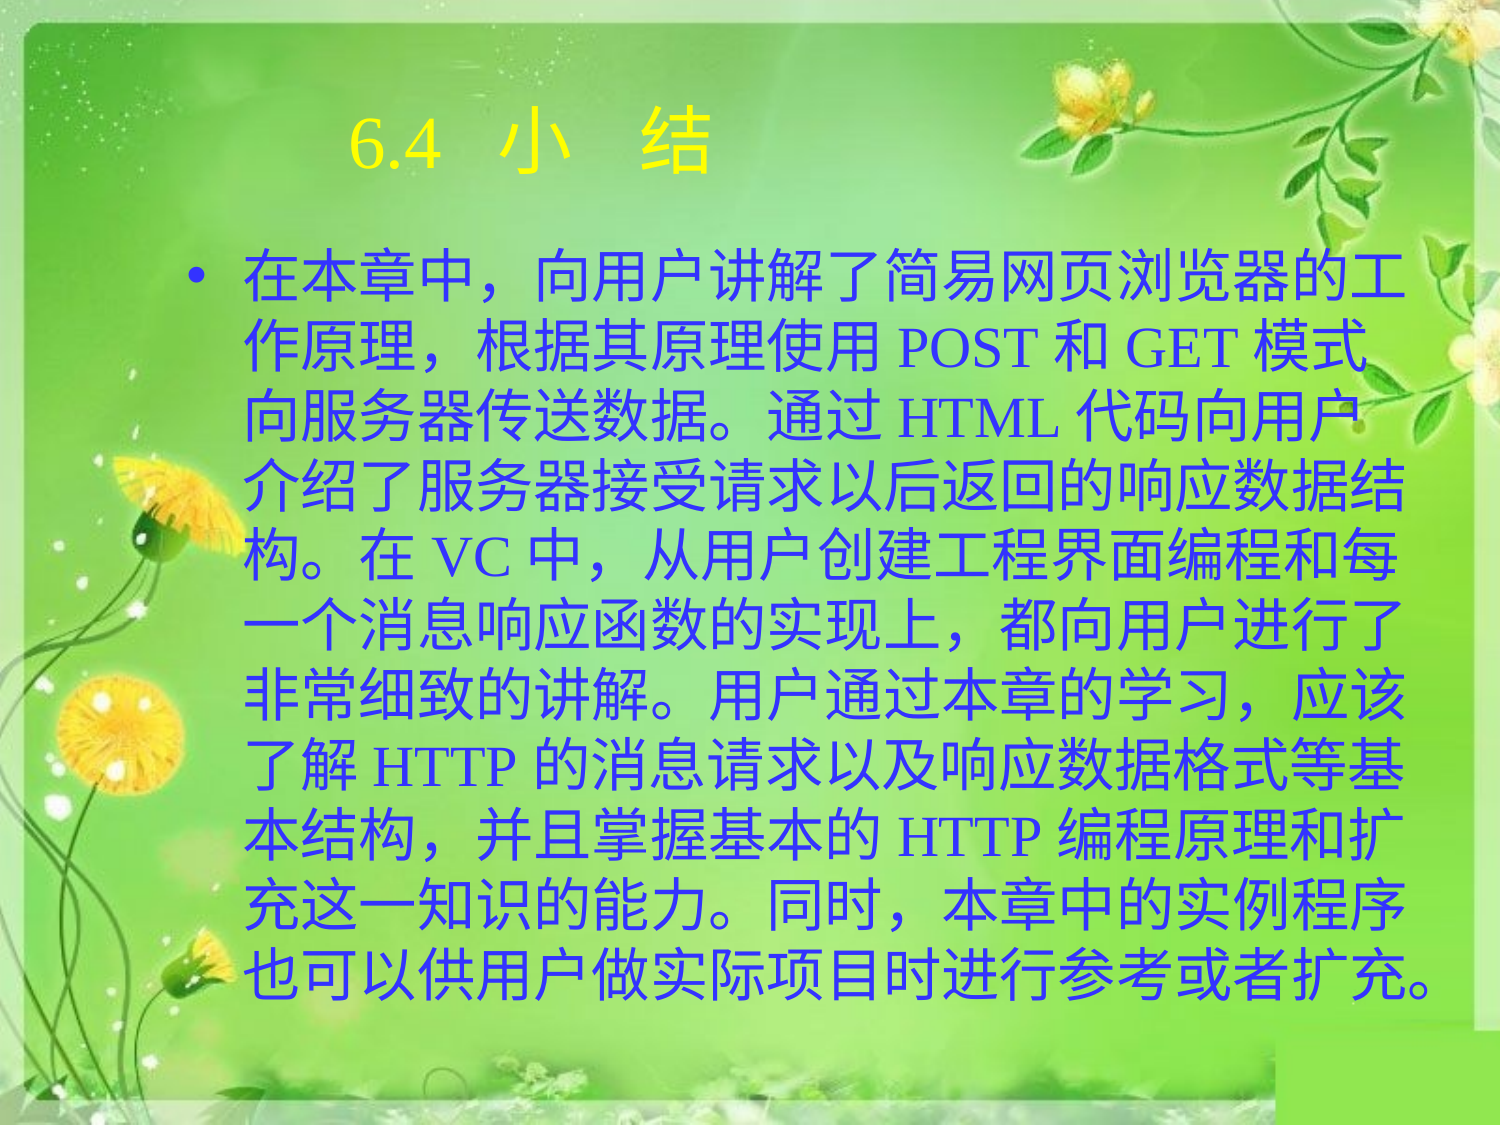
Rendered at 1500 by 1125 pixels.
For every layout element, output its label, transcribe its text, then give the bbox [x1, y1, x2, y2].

title 6.4 小 结 [29, 45, 1034, 233]
list 在本章中，向用户讲解了简易网页浏览器的工作原理，根据其原理使用POST和GET模式向服务器传送数据。通过HTML代码向用户介绍了服务器接受请求以后返回的响应数据结构。在VC中，从用户创建工程界面编程和每一个消息响应函数的实现上，都向用户进行了非常细致的讲解。用户通过本章的学习，应该了解HTTP的消息请求以及响应数据格式等基本结构，并且掌握基本的HTTP编程原理和扩充这一知识的能力。同时，本章中的实例程序也可以供用户做实际项目时进行参考或者扩充。 [171, 231, 1425, 1071]
picture [0, 0, 1500, 1125]
